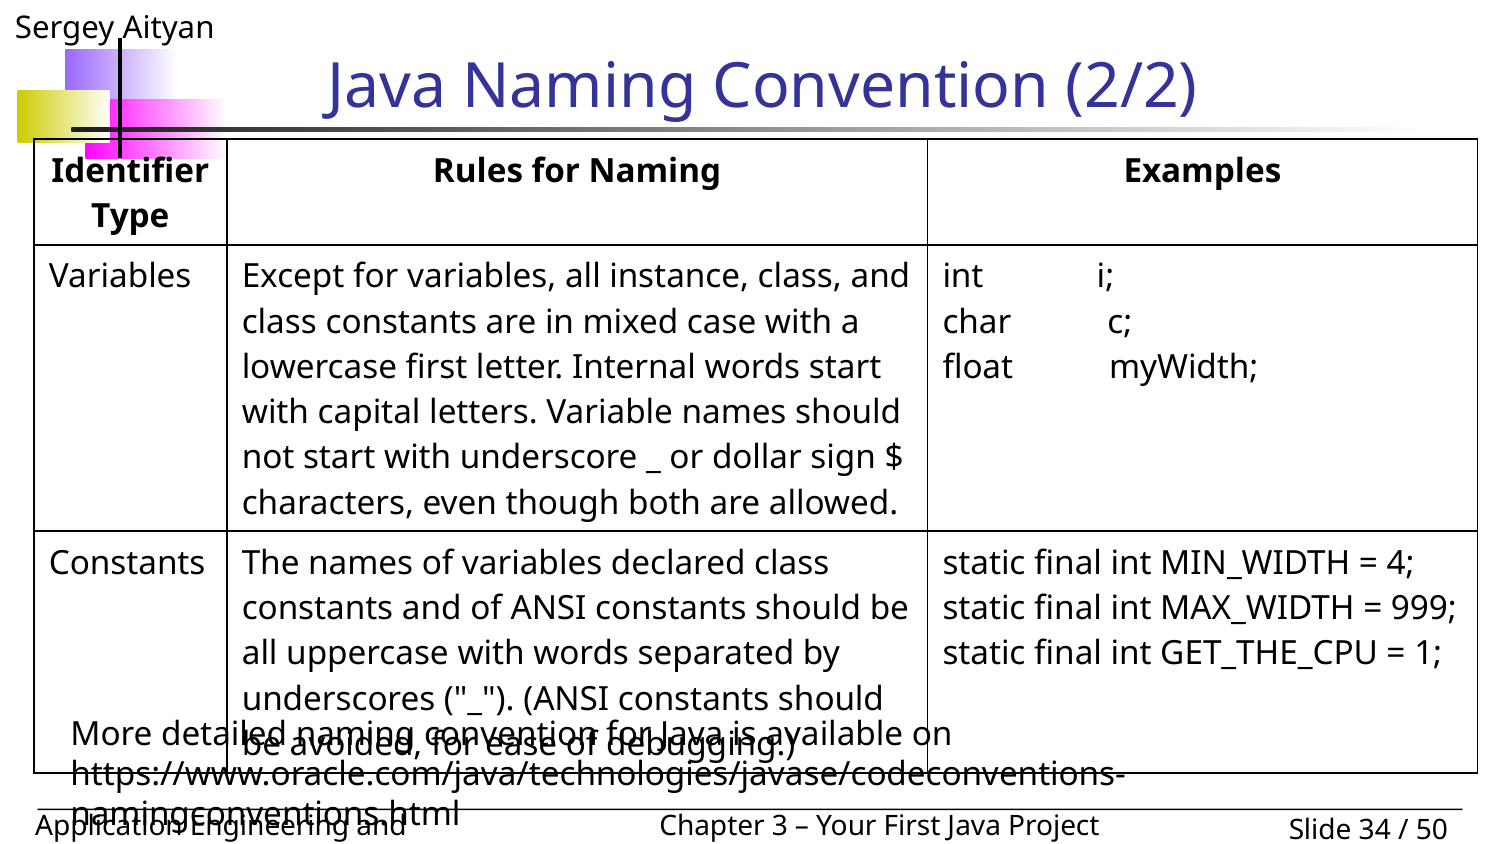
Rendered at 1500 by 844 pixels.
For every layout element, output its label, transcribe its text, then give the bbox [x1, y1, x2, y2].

table_cell Variables [35, 246, 226, 530]
table_header Identifier Type [35, 140, 226, 244]
table_header Examples [928, 140, 1477, 244]
table_cell Except for variables, all instance, class, and class constants are in mixed case with a lowercase first letter. Internal words start with capital letters. Variable names should not start with underscore _ or dollar sign $ characters, even though both are allowed. [228, 246, 927, 530]
table_cell int i; char c; float myWidth; [928, 246, 1477, 530]
title Java Naming Convention (2/2) [312, 46, 1332, 128]
table_header Rules for Naming [228, 140, 927, 244]
table_cell Constants [35, 532, 226, 772]
table_cell static final int MIN_WIDTH = 4; static final int MAX_WIDTH = 999; static final int GET_THE_CPU = 1; [928, 532, 1477, 772]
list More detailed naming convention for Java is available on https://www.oracle.com/java/technologies/javase/codeconventions-namingconventions.html [55, 704, 1467, 794]
table_cell The names of variables declared class constants and of ANSI constants should be all uppercase with words separated by underscores ("_"). (ANSI constants should be avoided, for ease of debugging.) [228, 532, 927, 704]
